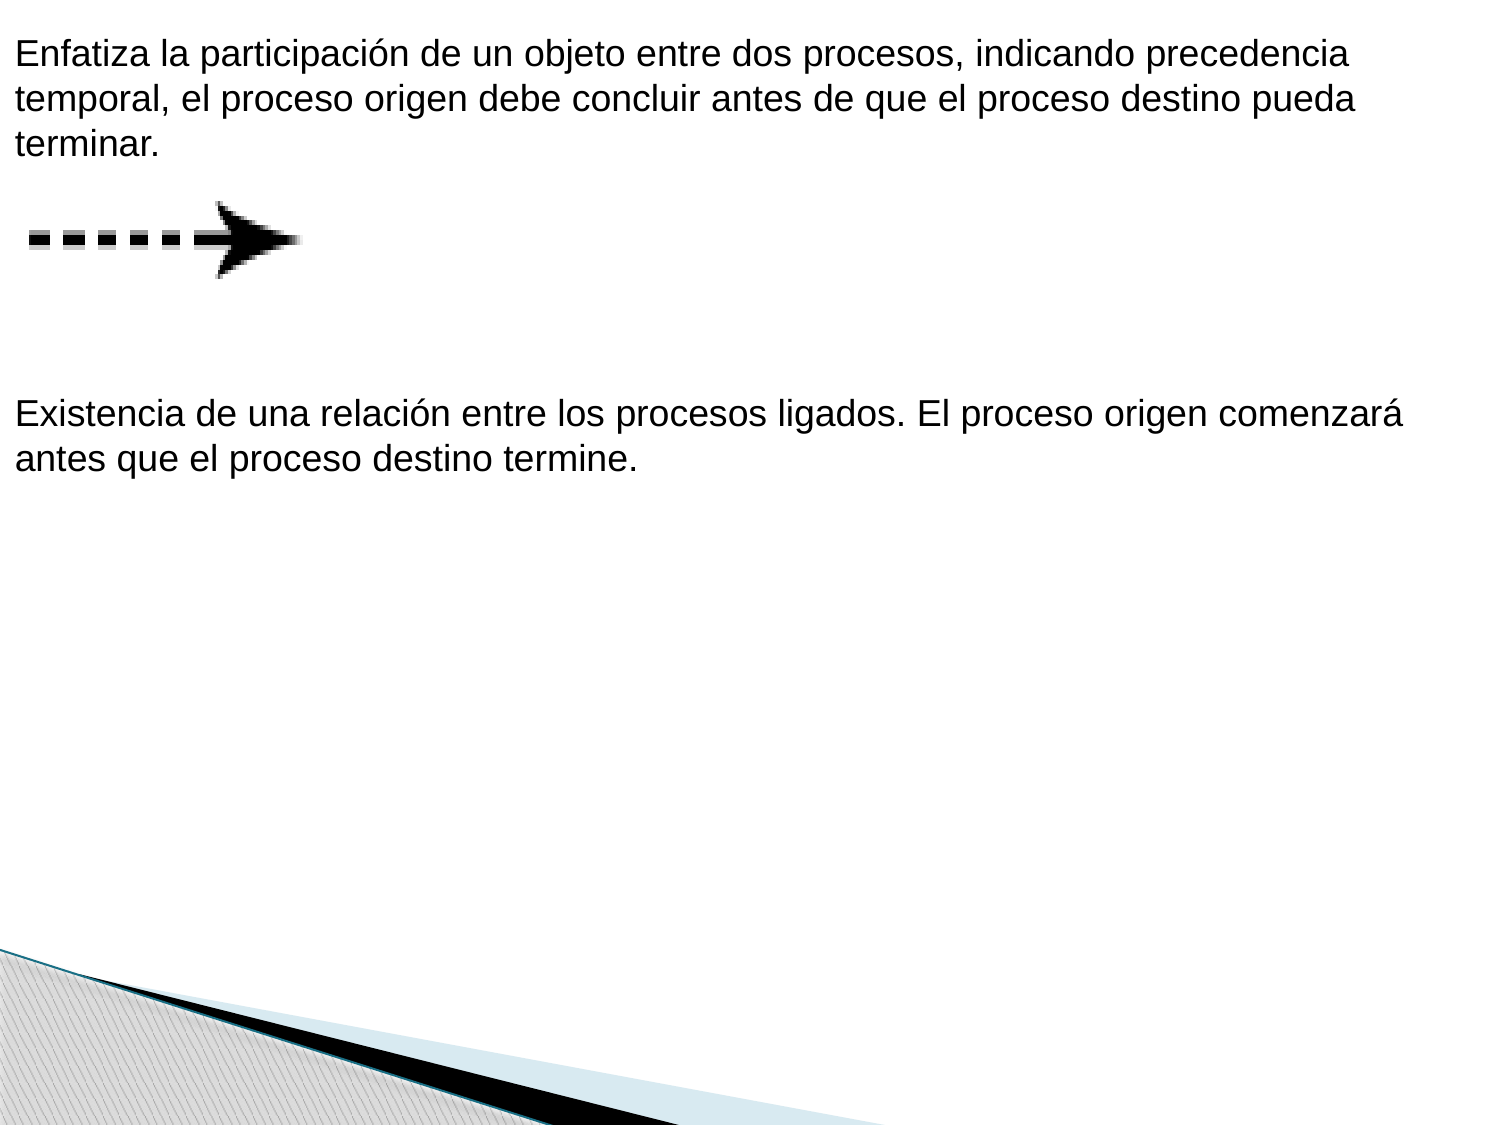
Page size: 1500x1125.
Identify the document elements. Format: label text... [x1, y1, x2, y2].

text_box Enfatiza la participación de un objeto entre dos procesos, indicando precedencia temporal, el proceso origen debe concluir antes de que el proceso destino pueda terminar. Relacional Existencia de una relación entre los procesos ligados. El proceso origen comenzará antes que el proceso destino termine. [0, 21, 1476, 531]
picture [0, 167, 327, 324]
